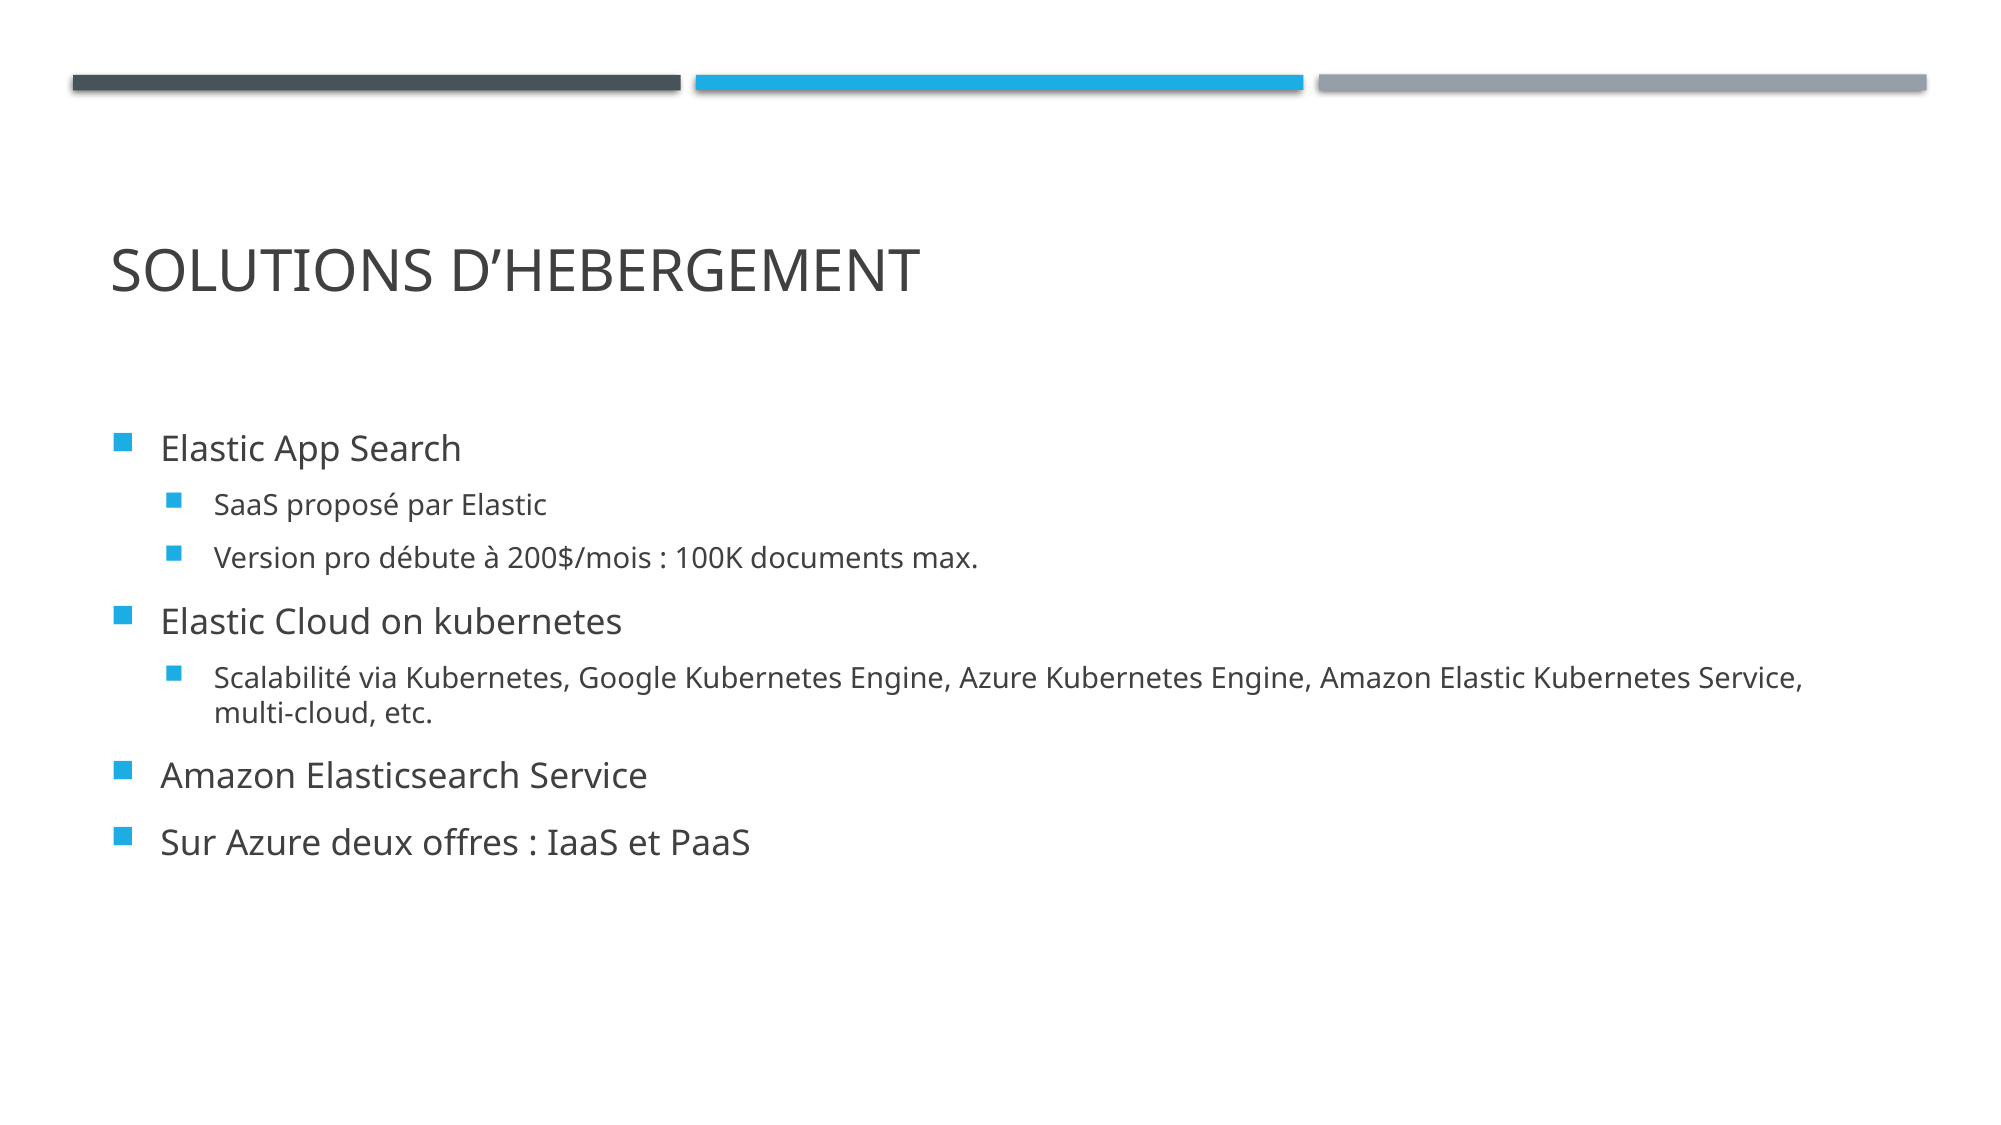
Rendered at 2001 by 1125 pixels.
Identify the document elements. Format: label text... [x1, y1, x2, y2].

title Solutions d’hebergement [95, 115, 1905, 311]
list Elastic App Search SaaS proposé par Elastic Version pro débute à 200$/mois : 100K documents max. Elastic Cloud on kubernetes Scalabilité via Kubernetes, Google Kubernetes Engine, Azure Kubernetes Engine, Amazon Elastic Kubernetes Service, multi-cloud, etc. Amazon Elasticsearch Service Sur Azure deux offres : IaaS et PaaS [95, 383, 1905, 981]
